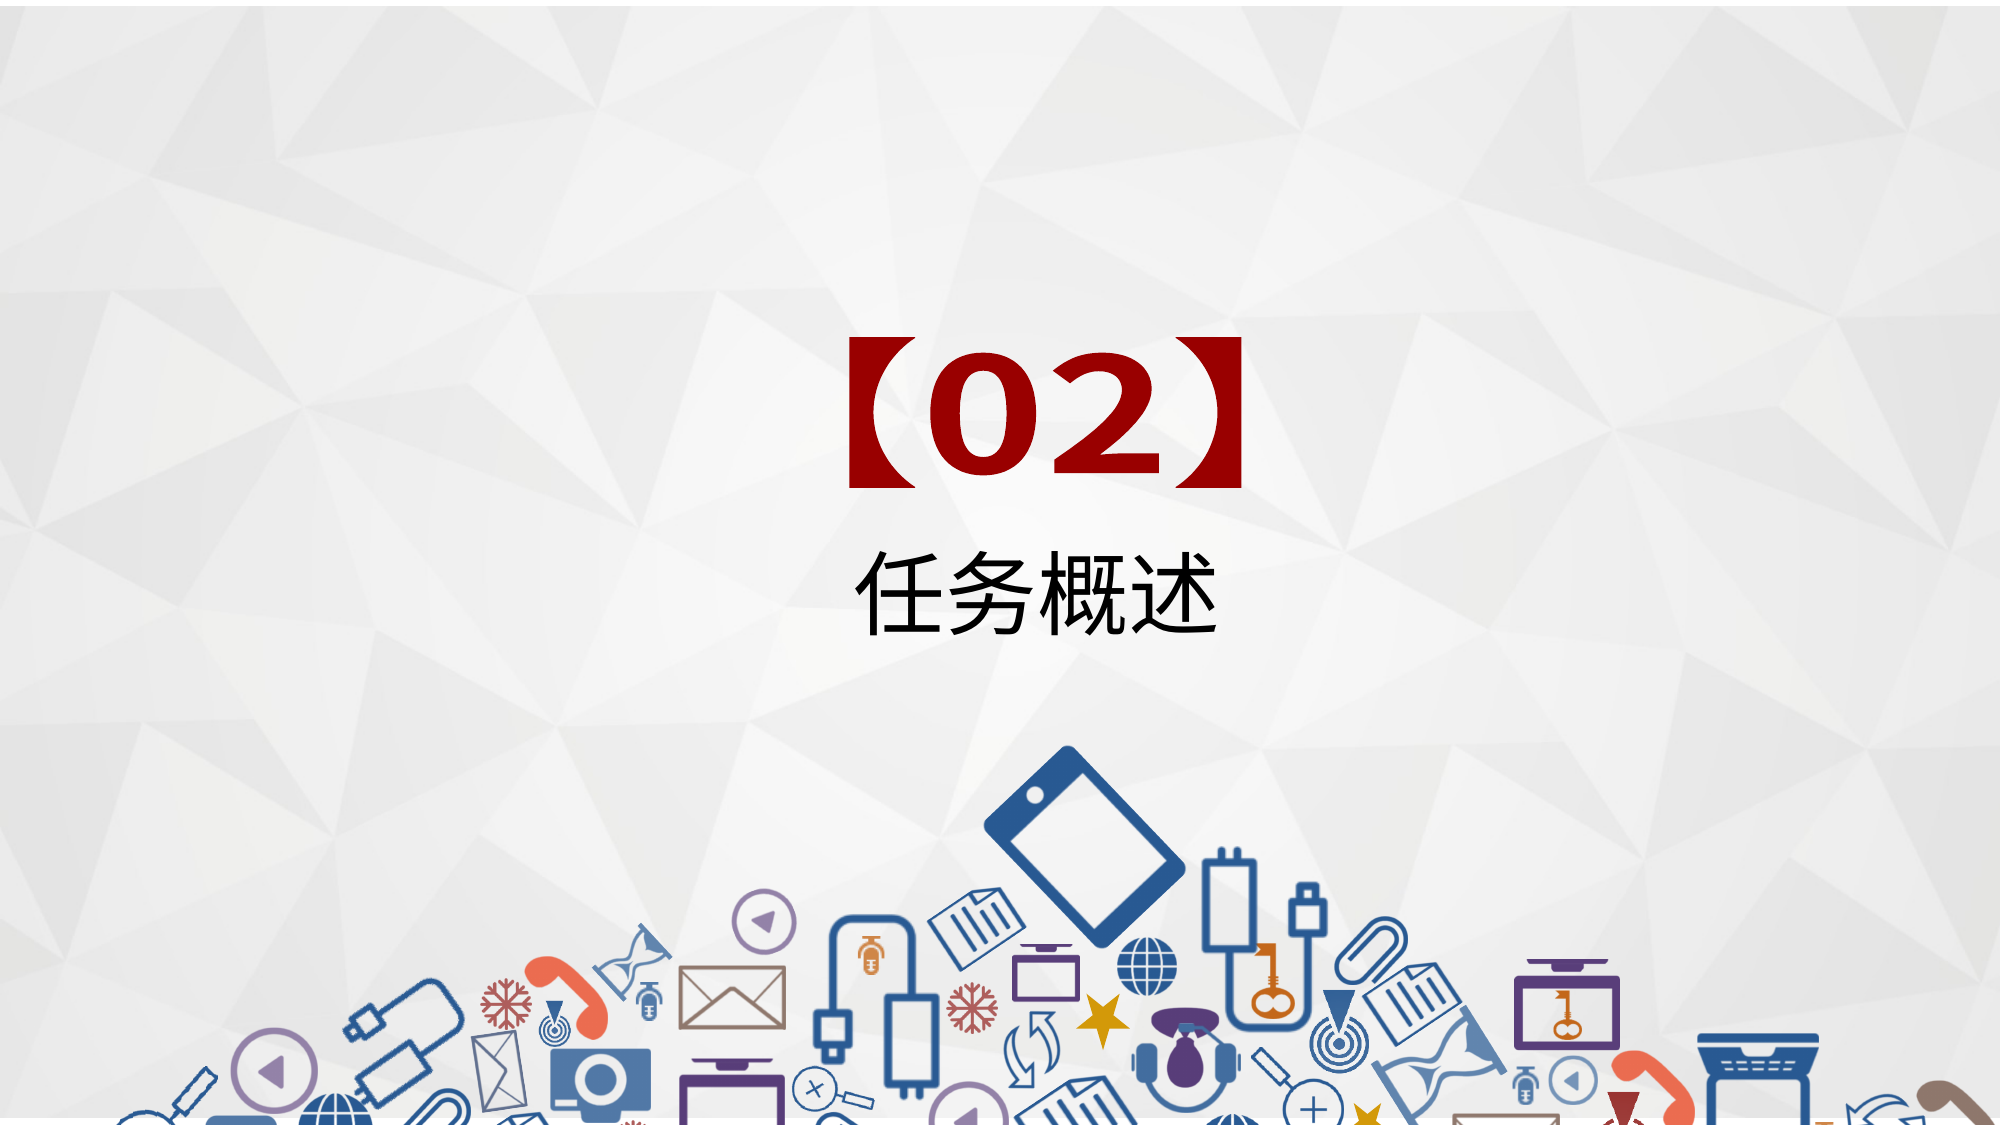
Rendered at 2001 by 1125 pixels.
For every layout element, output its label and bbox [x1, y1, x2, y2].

text_box [101, 739, 2000, 1125]
picture [0, 6, 2000, 1119]
